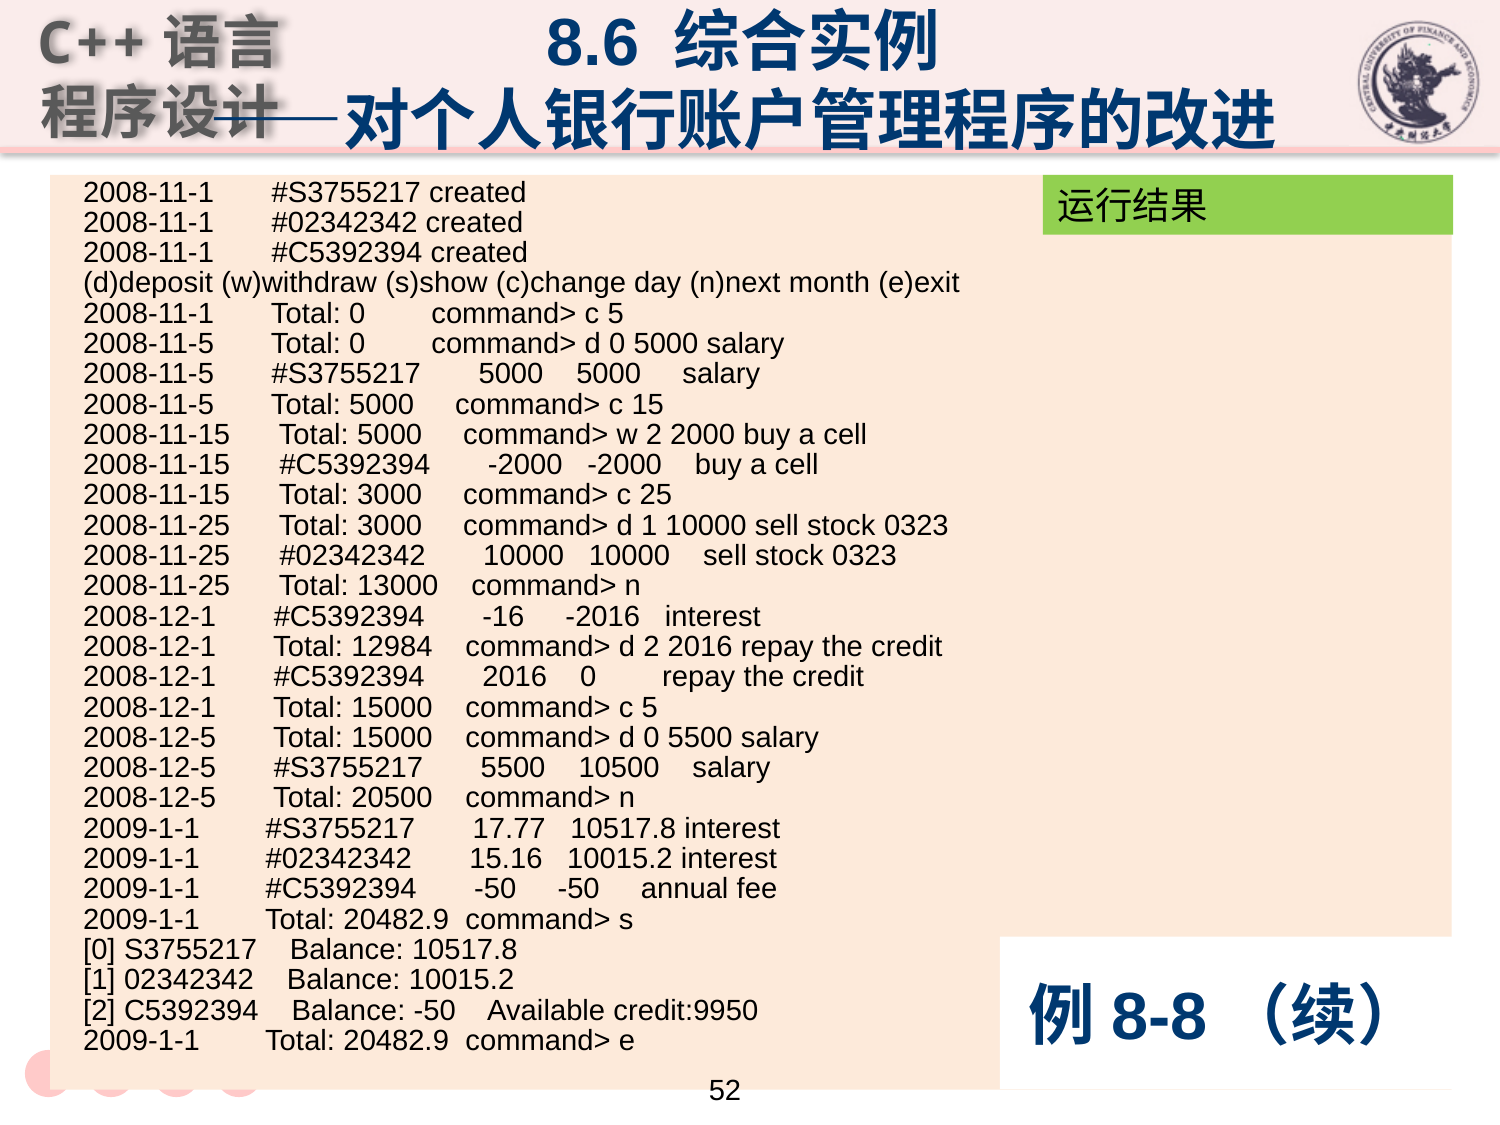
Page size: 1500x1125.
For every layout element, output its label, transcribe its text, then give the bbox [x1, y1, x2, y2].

picture [0, 0, 174, 147]
title 例8-8（续） [999, 936, 1454, 1090]
slide_number 52 [674, 1049, 776, 1125]
text_box 8.6 综合实例 ——对个人银行账户管理程序的改进 [174, 0, 1313, 157]
picture [1313, 0, 1500, 147]
list 2008-11-1 #S3755217 created 2008-11-1 #02342342 created 2008-11-1 #C5392394 created (d)deposit (w)withdraw (s)show (c)change day (n)next month (e)exit 2008-11-1 Total: 0 command> c 5 2008-11-5 Total: 0 command> d 0 5000 salary 2008-11-5 #S3755217 5000 5000 salary 2008-11-5 Total: 5000 command> c 15 2008-11-15 Total: 5000 command> w 2 2000 buy a cell 2008-11-15 #C5392394 -2000 -2000 buy a cell 2008-11-15 Total: 3000 command> c 25 2008-11-25 Total: 3000 command> d 1 10000 sell stock 0323 2008-11-25 #02342342 10000 10000 sell stock 0323 2008-11-25 Total: 13000 command> n 2008-12-1 #C5392394 -16 -2016 interest 2008-12-1 Total: 12984 command> d 2 2016 repay the credit 2008-12-1 #C5392394 2016 0 repay the credit 2008-12-1 Total: 15000 command> c 5 2008-12-5 Total: 15000 command> d 0 5500 salary 2008-12-5 #S3755217 5500 10500 salary 2008-12-5 Total: 20500 command> n 2009-1-1 #S3755217 17.77 10517.8 interest 2009-1-1 #02342342 15.16 10015.2 interest 2009-1-1 #C5392394 -50 -50 annual fee 2009-1-1 Total: 20482.9 command> s [0] S3755217 Balance: 10517.8 [1] 02342342 Balance: 10015.2 [2] C5392394 Balance: -50 Available credit:9950 2009-1-1 Total: 20482.9 command> e [49, 174, 1452, 1091]
text_box 运行结果 [1042, 174, 1454, 235]
